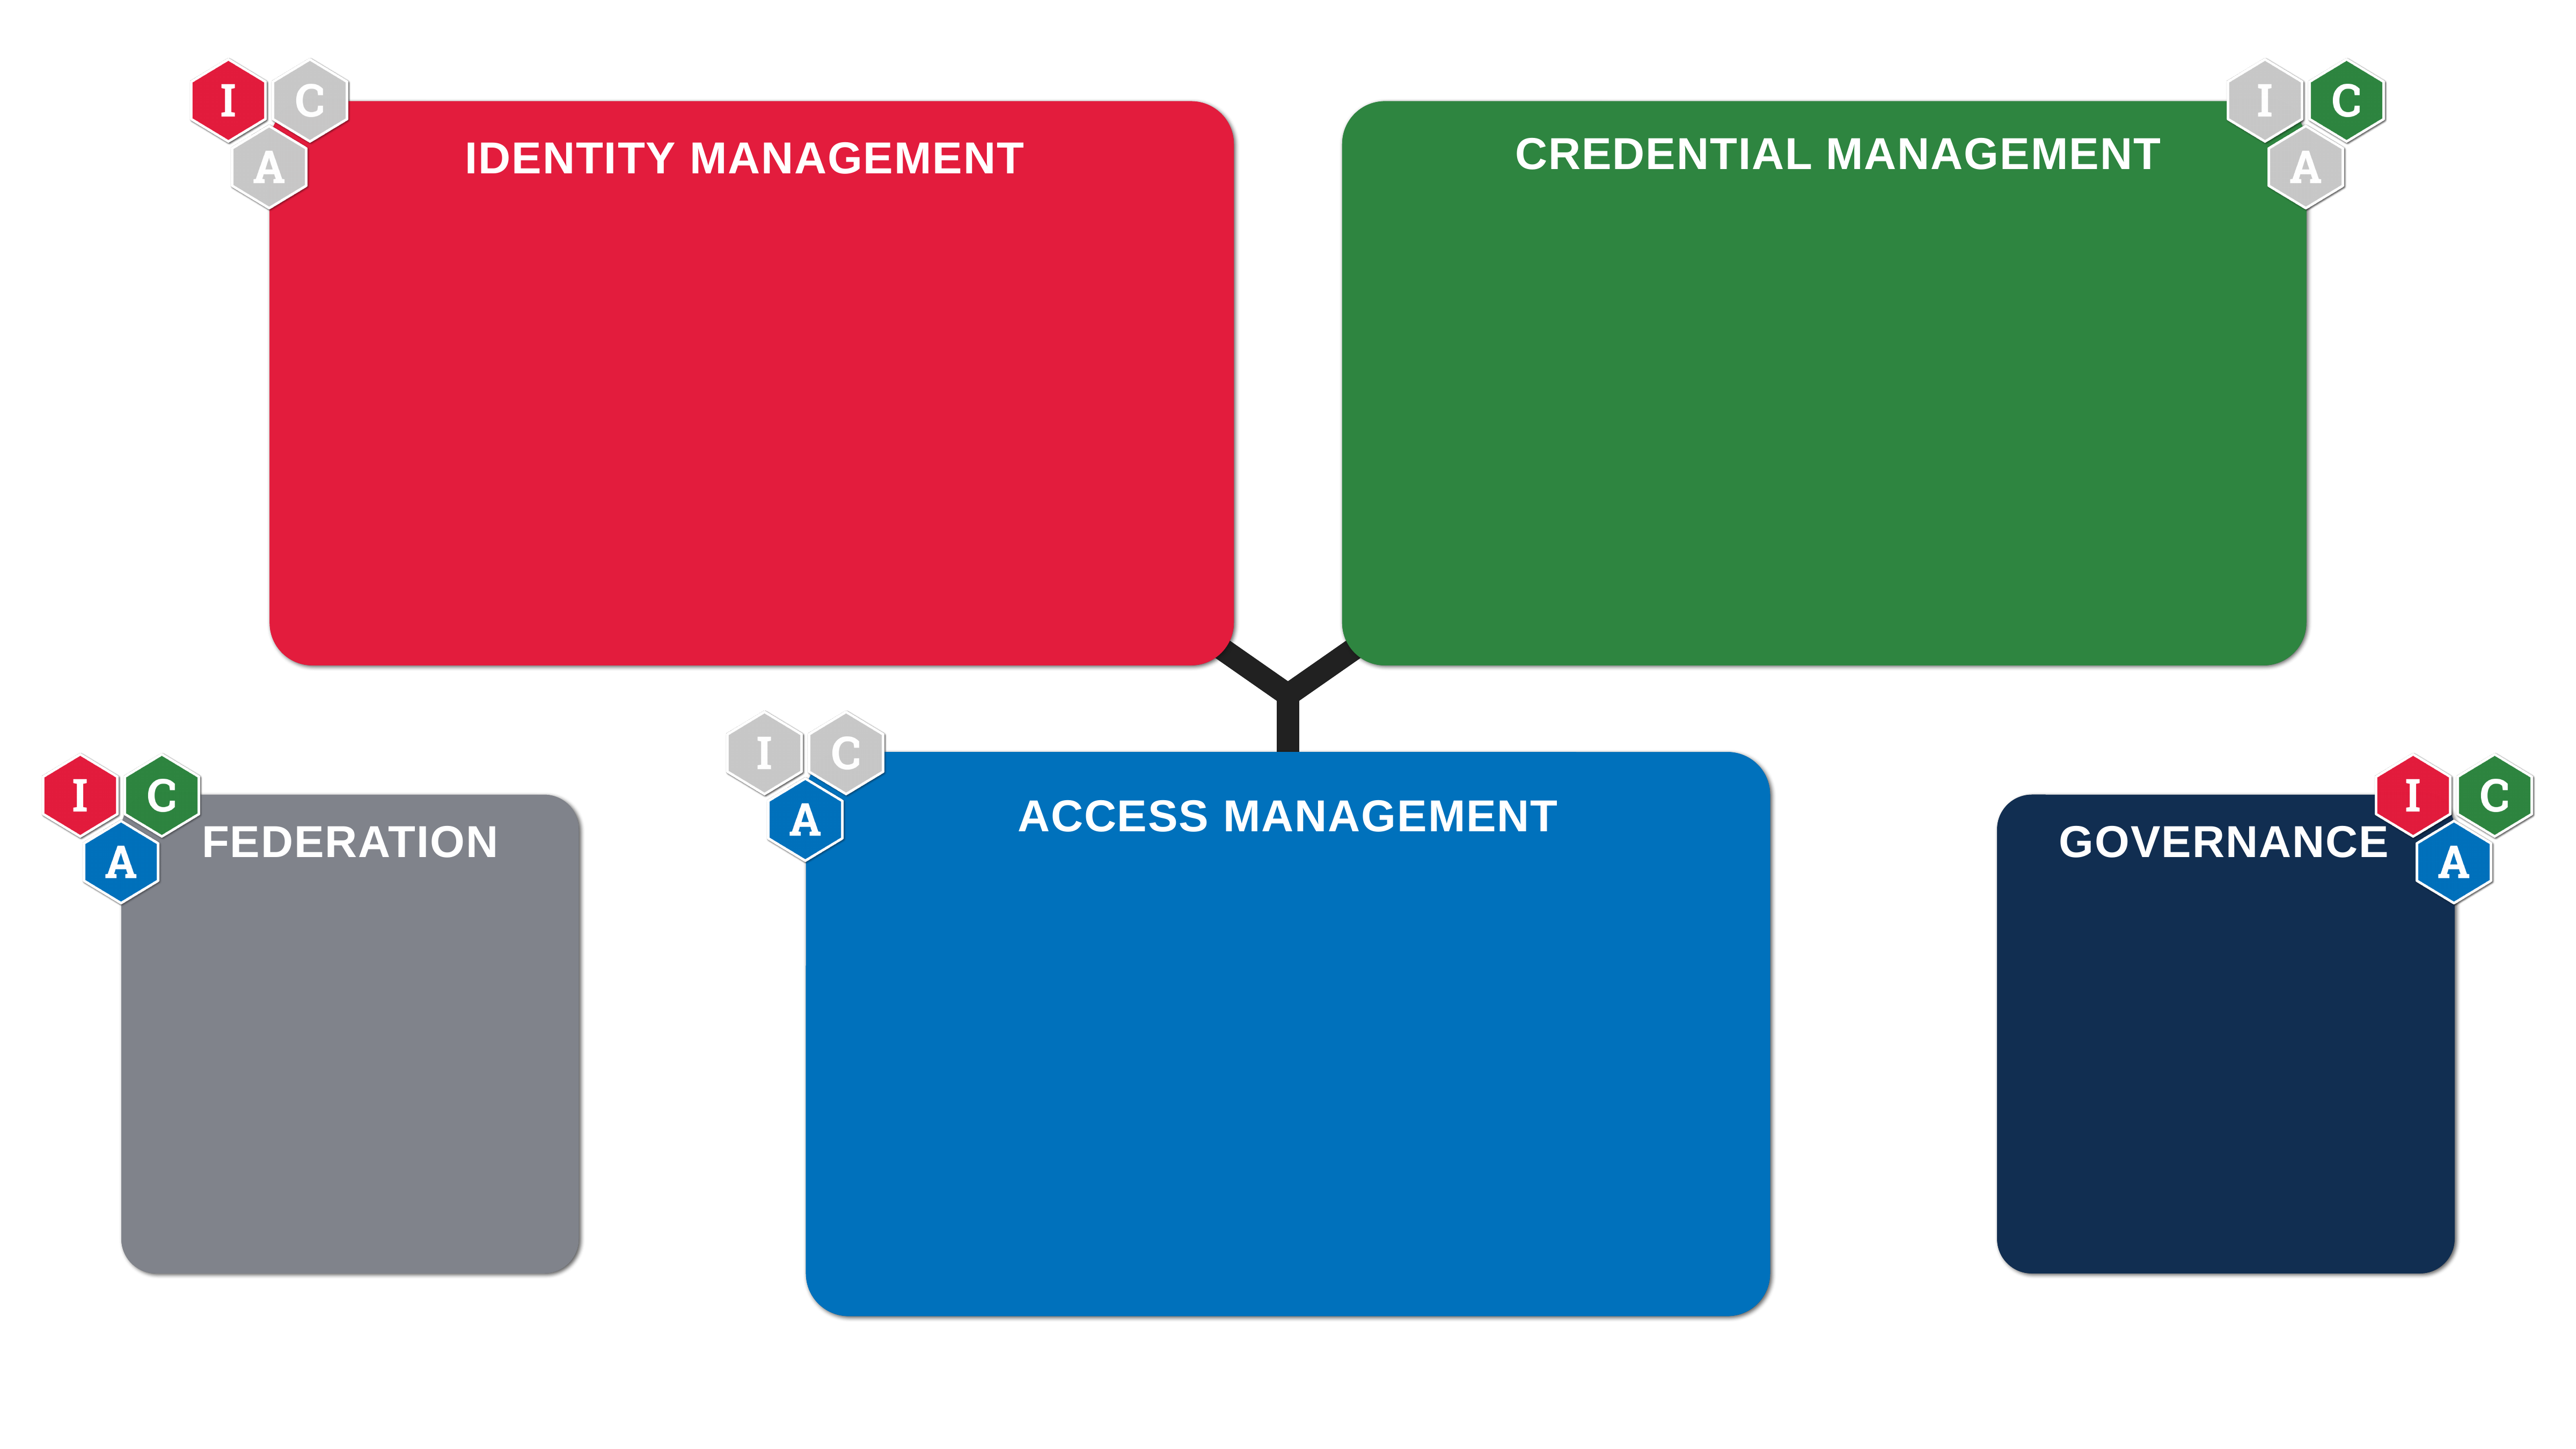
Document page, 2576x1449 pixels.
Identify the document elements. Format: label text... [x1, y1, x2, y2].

picture [189, 57, 350, 211]
picture [2374, 752, 2535, 906]
picture [725, 709, 887, 864]
text_box [269, 100, 1235, 666]
text_box Identity Management [350, 125, 1168, 187]
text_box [1288, 635, 1373, 695]
text_box [806, 752, 1770, 1316]
picture [2226, 57, 2387, 211]
text_box Governance [1955, 809, 2374, 870]
text_box [2003, 794, 2374, 809]
text_box Access Management [887, 782, 1711, 845]
text_box Credential Management [1378, 120, 2226, 182]
text_box [121, 794, 579, 1274]
picture [41, 752, 202, 906]
text_box [1342, 101, 2307, 665]
text_box Federation [202, 809, 507, 870]
text_box [1997, 870, 2455, 1274]
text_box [1203, 635, 1288, 695]
